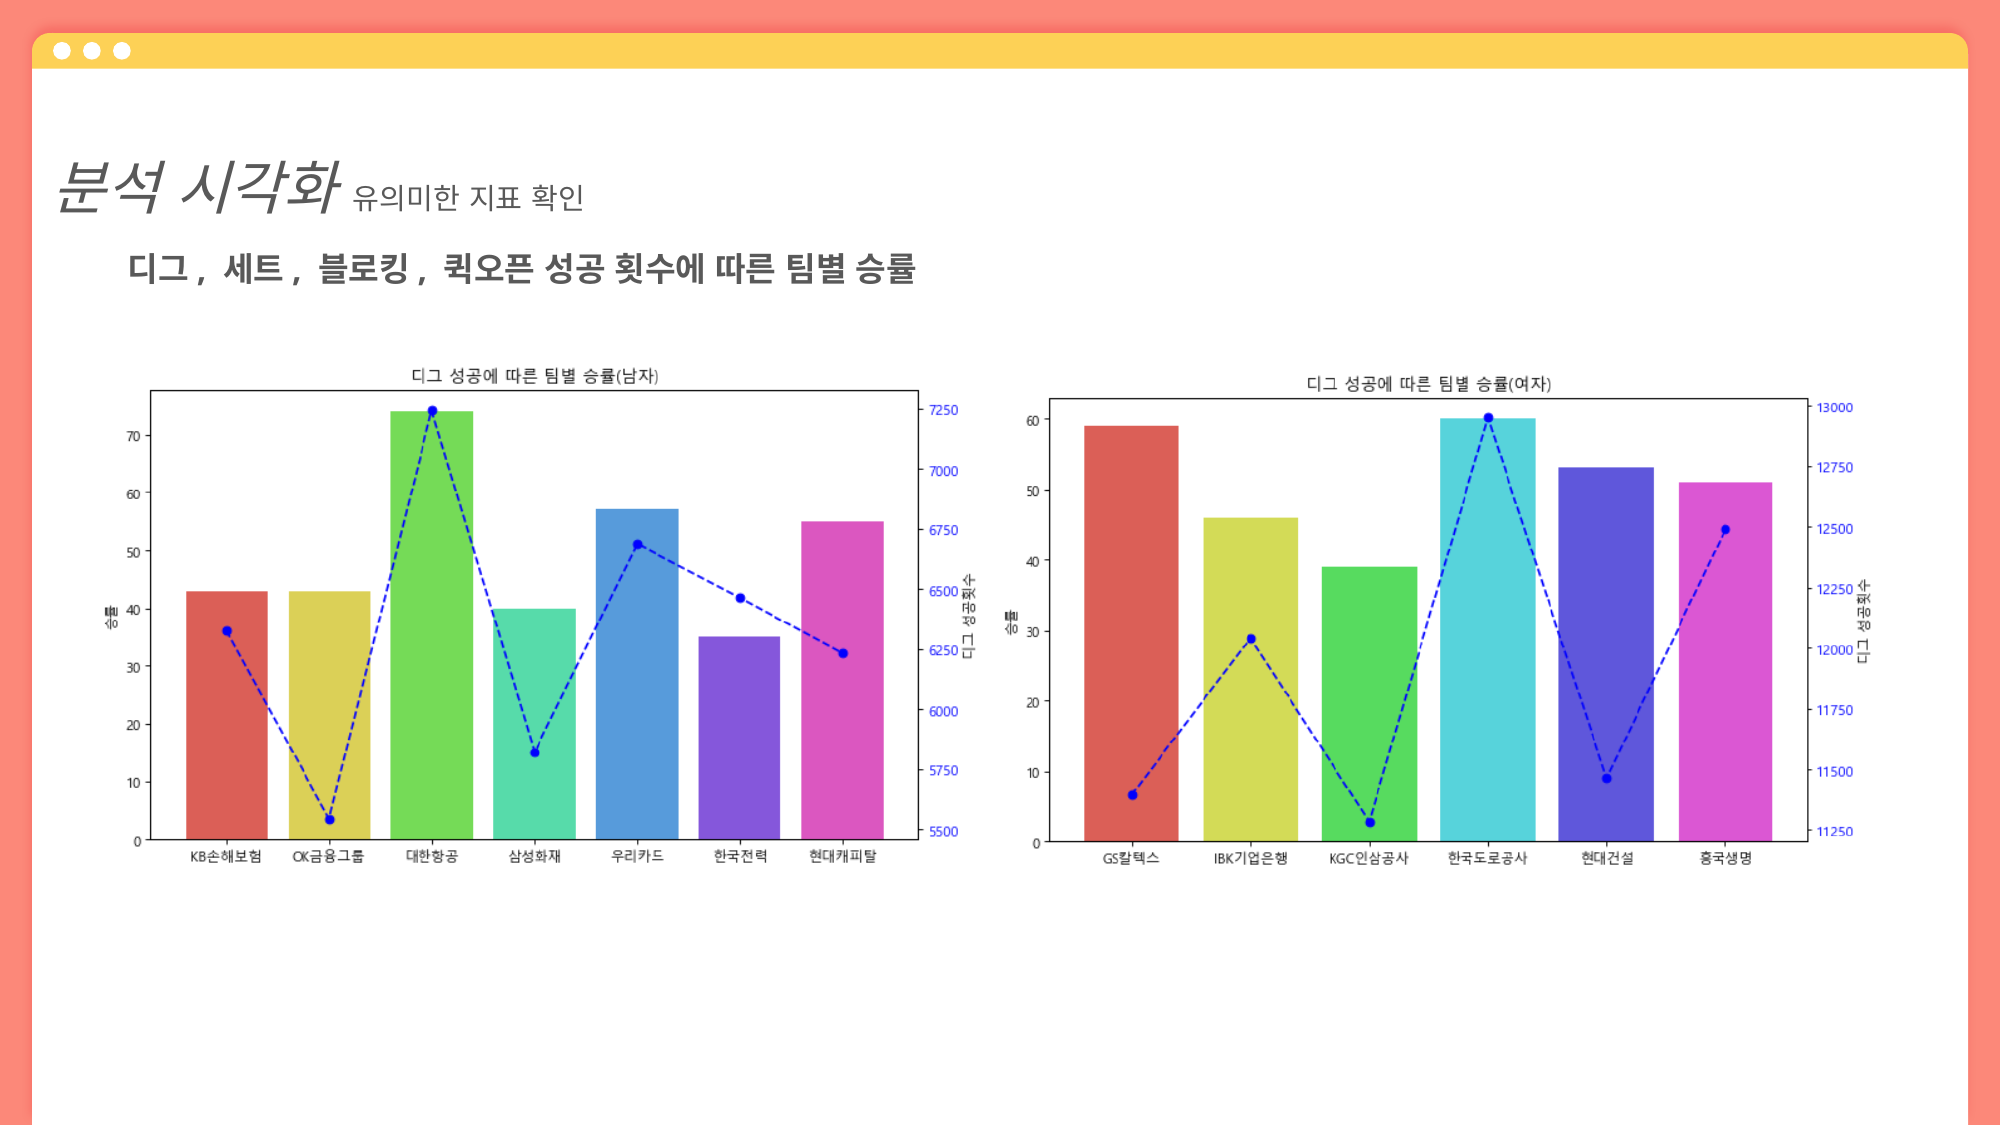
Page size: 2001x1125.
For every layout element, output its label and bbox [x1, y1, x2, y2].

picture [70, 361, 1897, 883]
text_box [31, 32, 1968, 1125]
